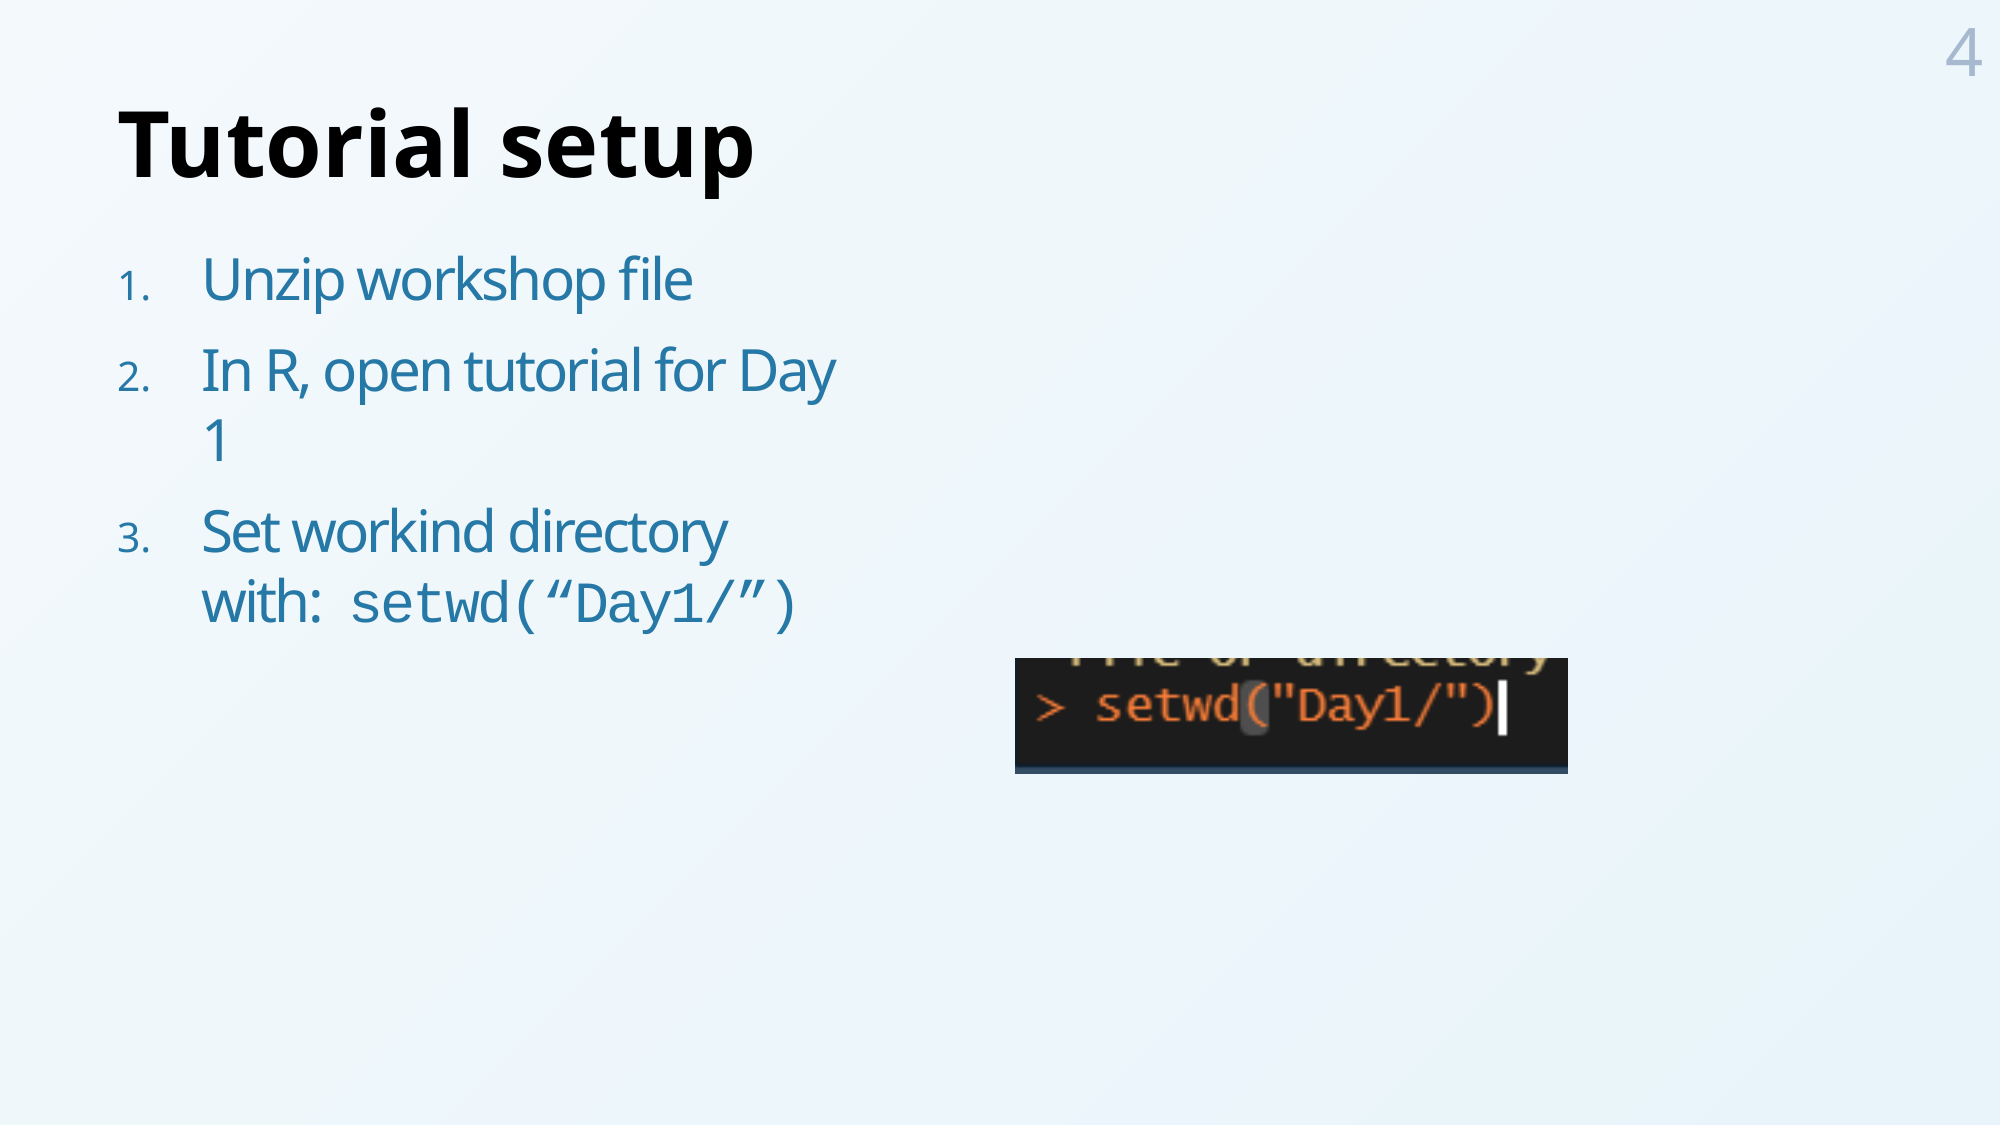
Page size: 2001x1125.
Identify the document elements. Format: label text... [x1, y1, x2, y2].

list Unzip workshop file In R, open tutorial for Day 1 Set workind directory with: setwd(“Day1/”) [102, 234, 862, 1010]
picture [1015, 658, 1568, 774]
title Tutorial setup [102, 91, 1898, 206]
slide_number 4 [1789, 2, 1999, 62]
